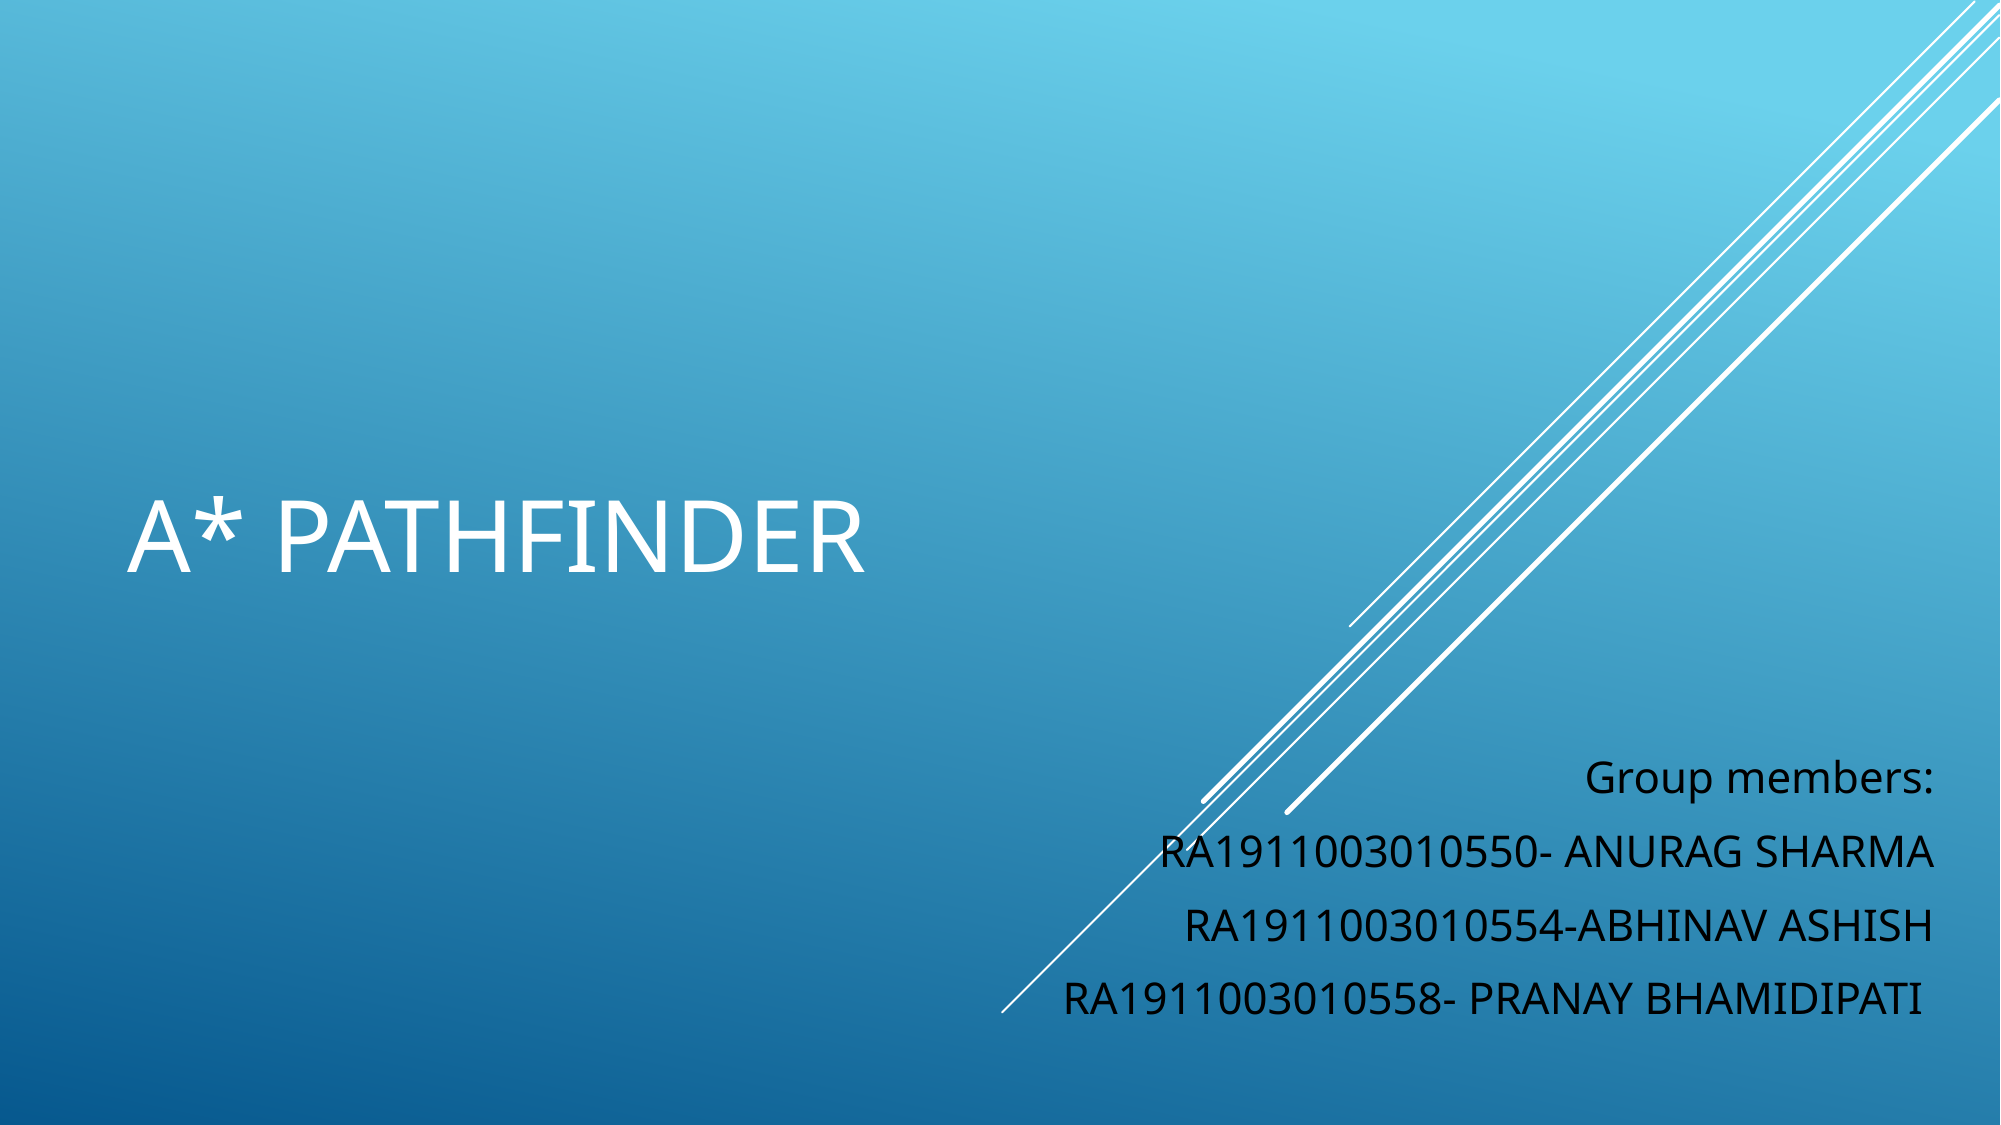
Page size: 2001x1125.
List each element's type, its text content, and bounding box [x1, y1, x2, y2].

title A* Pathfinder [112, 112, 1425, 600]
subtitle Group members: RA1911003010550- ANURAG SHARMA RA1911003010554-ABHINAV ASHISH RA1911003010558- PRANAY BHAMIDIPATI [899, 742, 1950, 1062]
